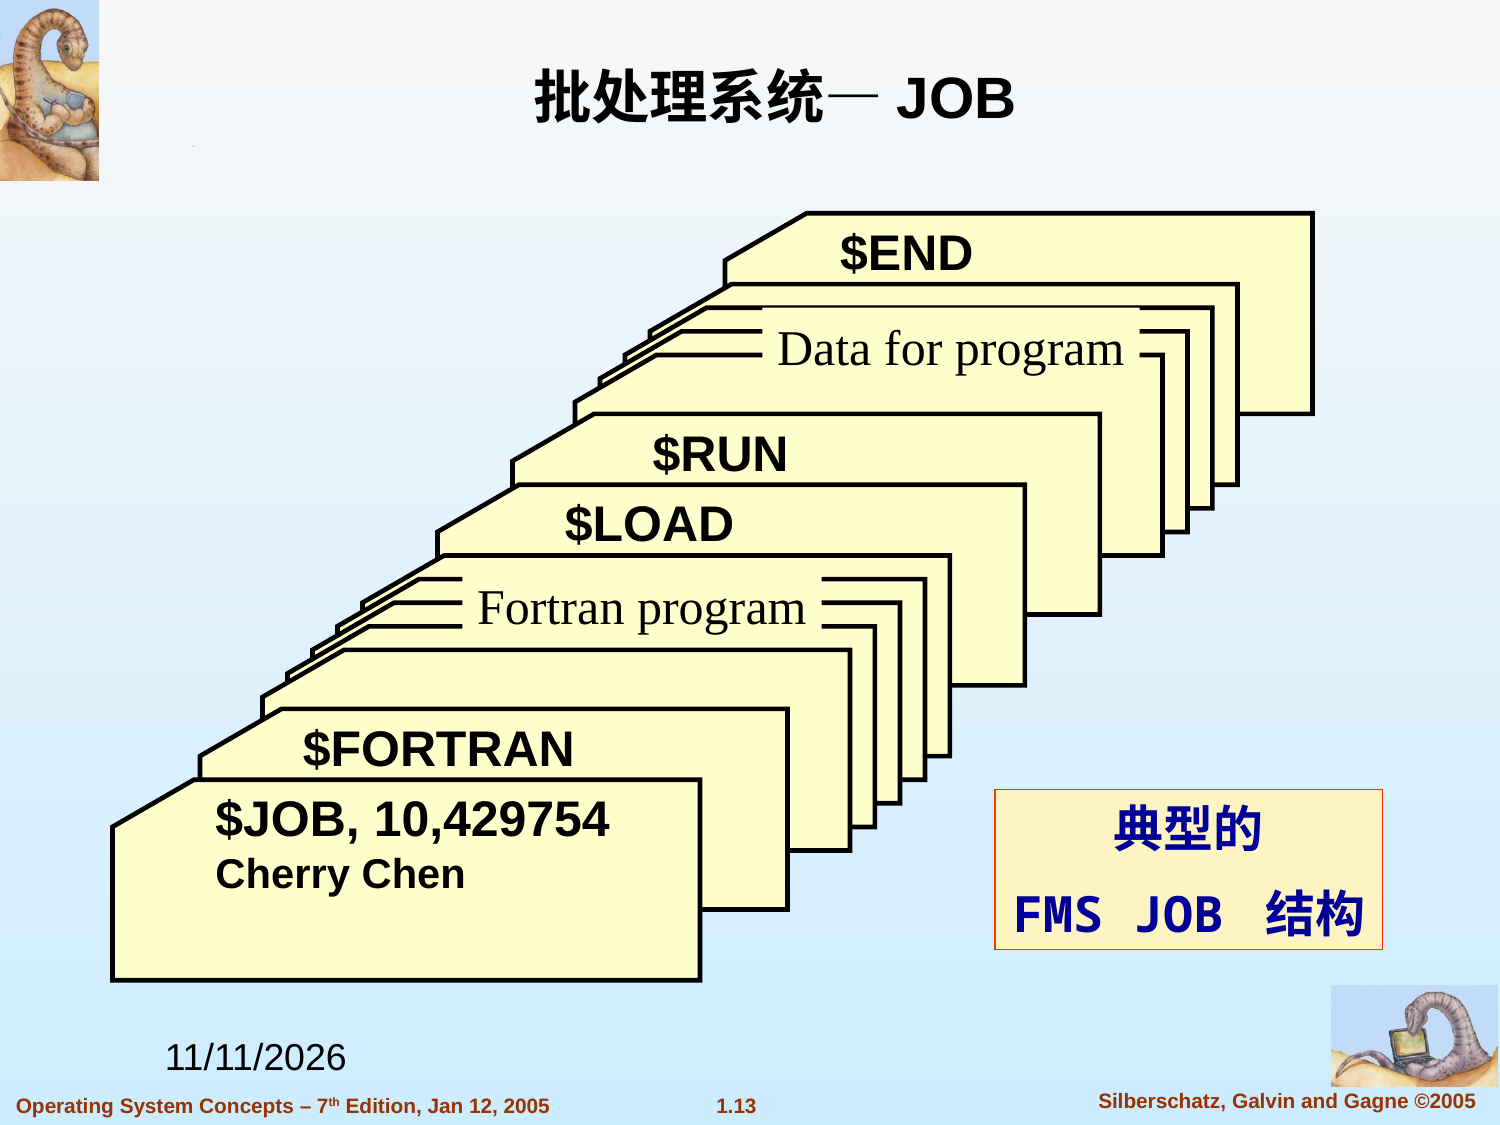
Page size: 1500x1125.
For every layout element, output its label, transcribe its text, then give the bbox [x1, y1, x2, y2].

picture [0, 0, 99, 181]
picture [1331, 985, 1498, 1087]
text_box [112, 212, 1313, 981]
text_box 批处理系统—JOB [112, 37, 1438, 138]
text_box 2022/9/7 [150, 1025, 475, 1101]
text_box 典型的 FMS JOB 结构 [1316, 789, 1383, 950]
